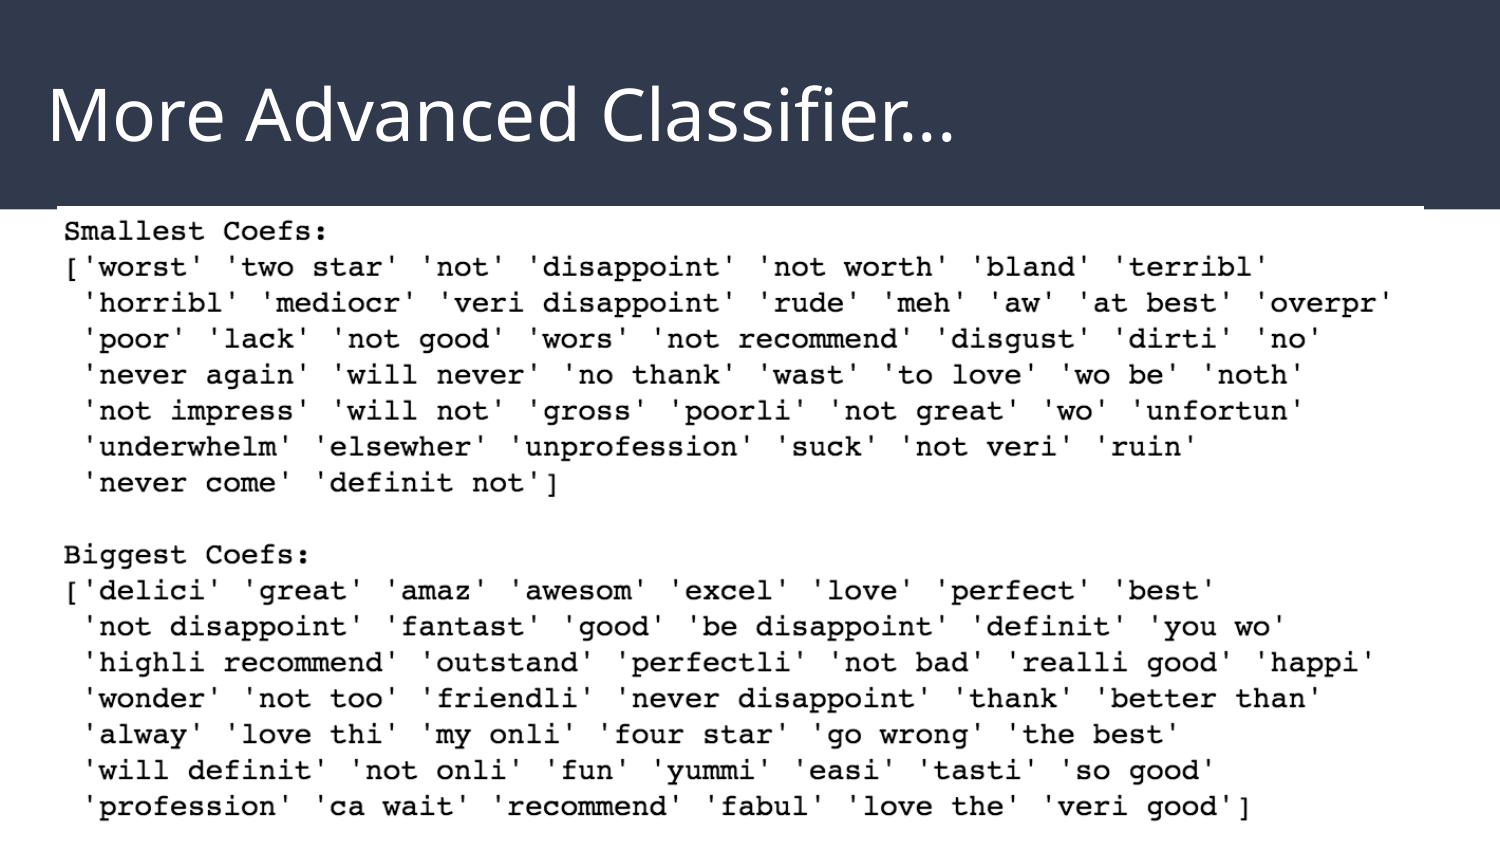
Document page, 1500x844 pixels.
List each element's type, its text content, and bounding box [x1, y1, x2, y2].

title More Advanced Classifier... [30, 53, 1429, 157]
picture [57, 206, 1424, 844]
